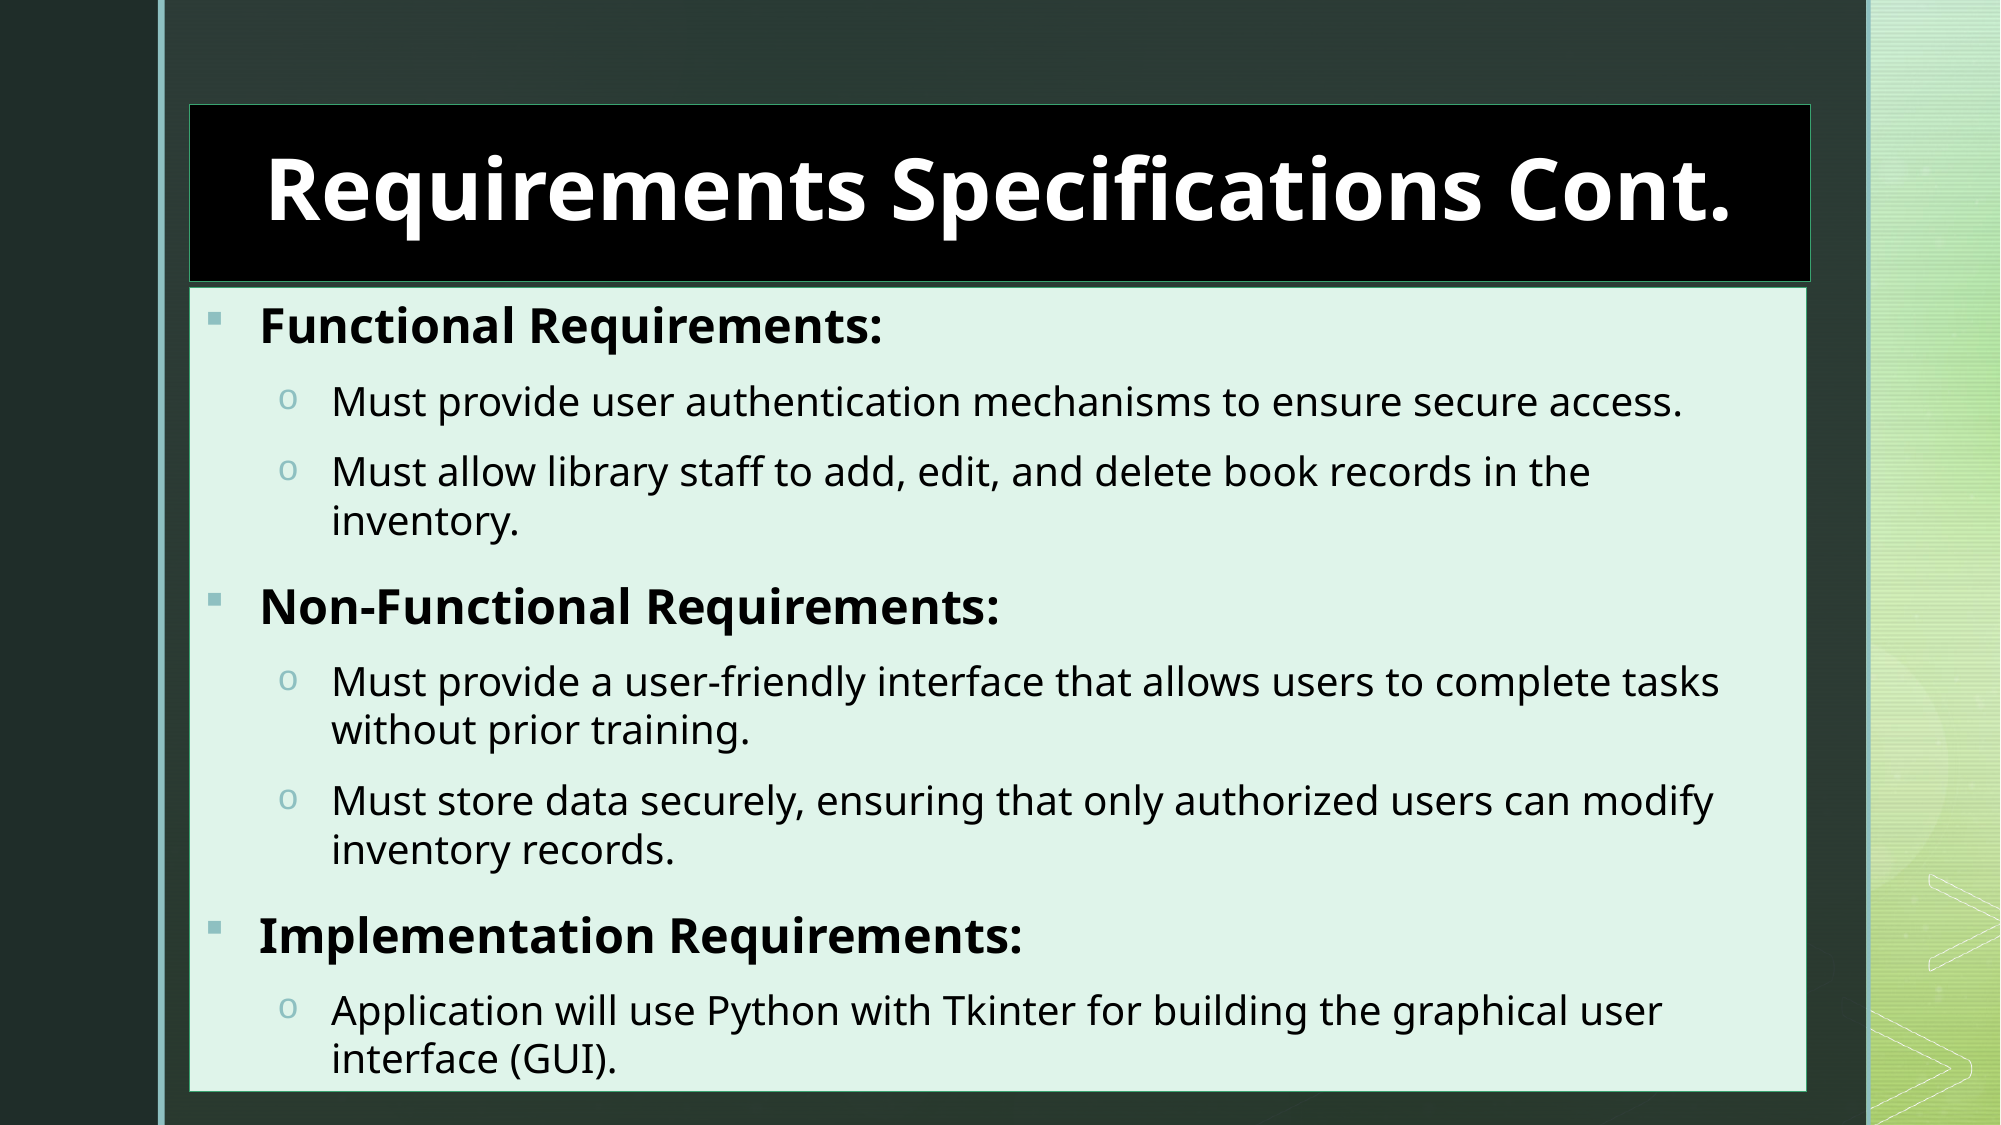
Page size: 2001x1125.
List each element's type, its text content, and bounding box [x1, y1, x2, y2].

picture [1871, 0, 2001, 1125]
title Requirements Specifications Cont. [189, 104, 1811, 282]
list Functional Requirements: Must provide user authentication mechanisms to ensure secure access. Must allow library staff to add, edit, and delete book records in the inventory. Non-Functional Requirements: Must provide a user-friendly interface that allows users to complete tasks without prior training. Must store data securely, ensuring that only authorized users can modify inventory records. Implementation Requirements: Application will use Python with Tkinter for building the graphical user interface (GUI). [189, 287, 1807, 1092]
